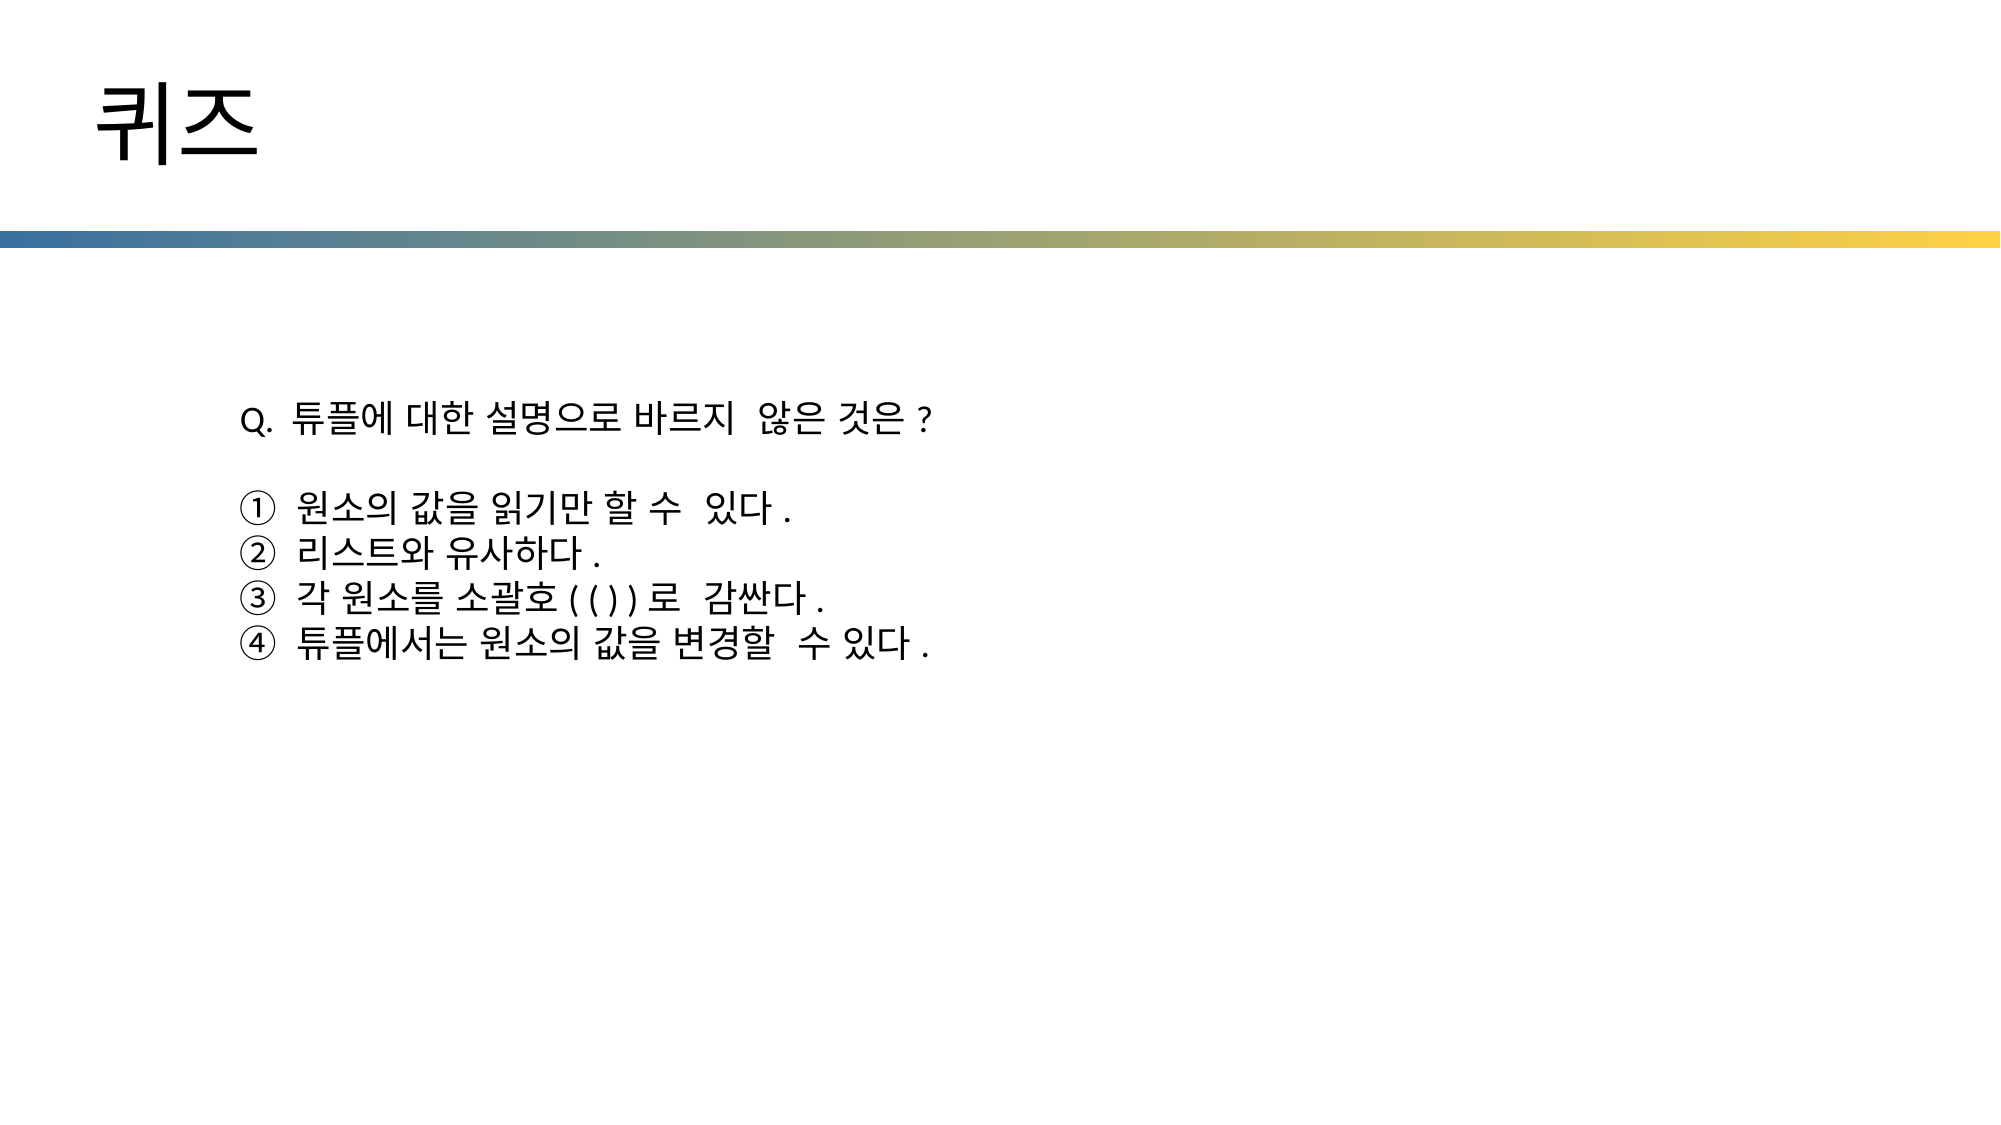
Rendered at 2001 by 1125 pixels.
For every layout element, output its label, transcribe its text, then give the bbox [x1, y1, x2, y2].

title 퀴즈 [91, 25, 1150, 216]
text_box Q. 튜플에 대한 설명으로 바르지 않은 것은? ① 원소의 값을 읽기만 할 수 있다. ② 리스트와 유사하다. ③ 각 원소를 소괄호( ( ) )로 감싼다. ④ 튜플에서는 원소의 값을 변경할 수 있다. [224, 387, 1863, 673]
